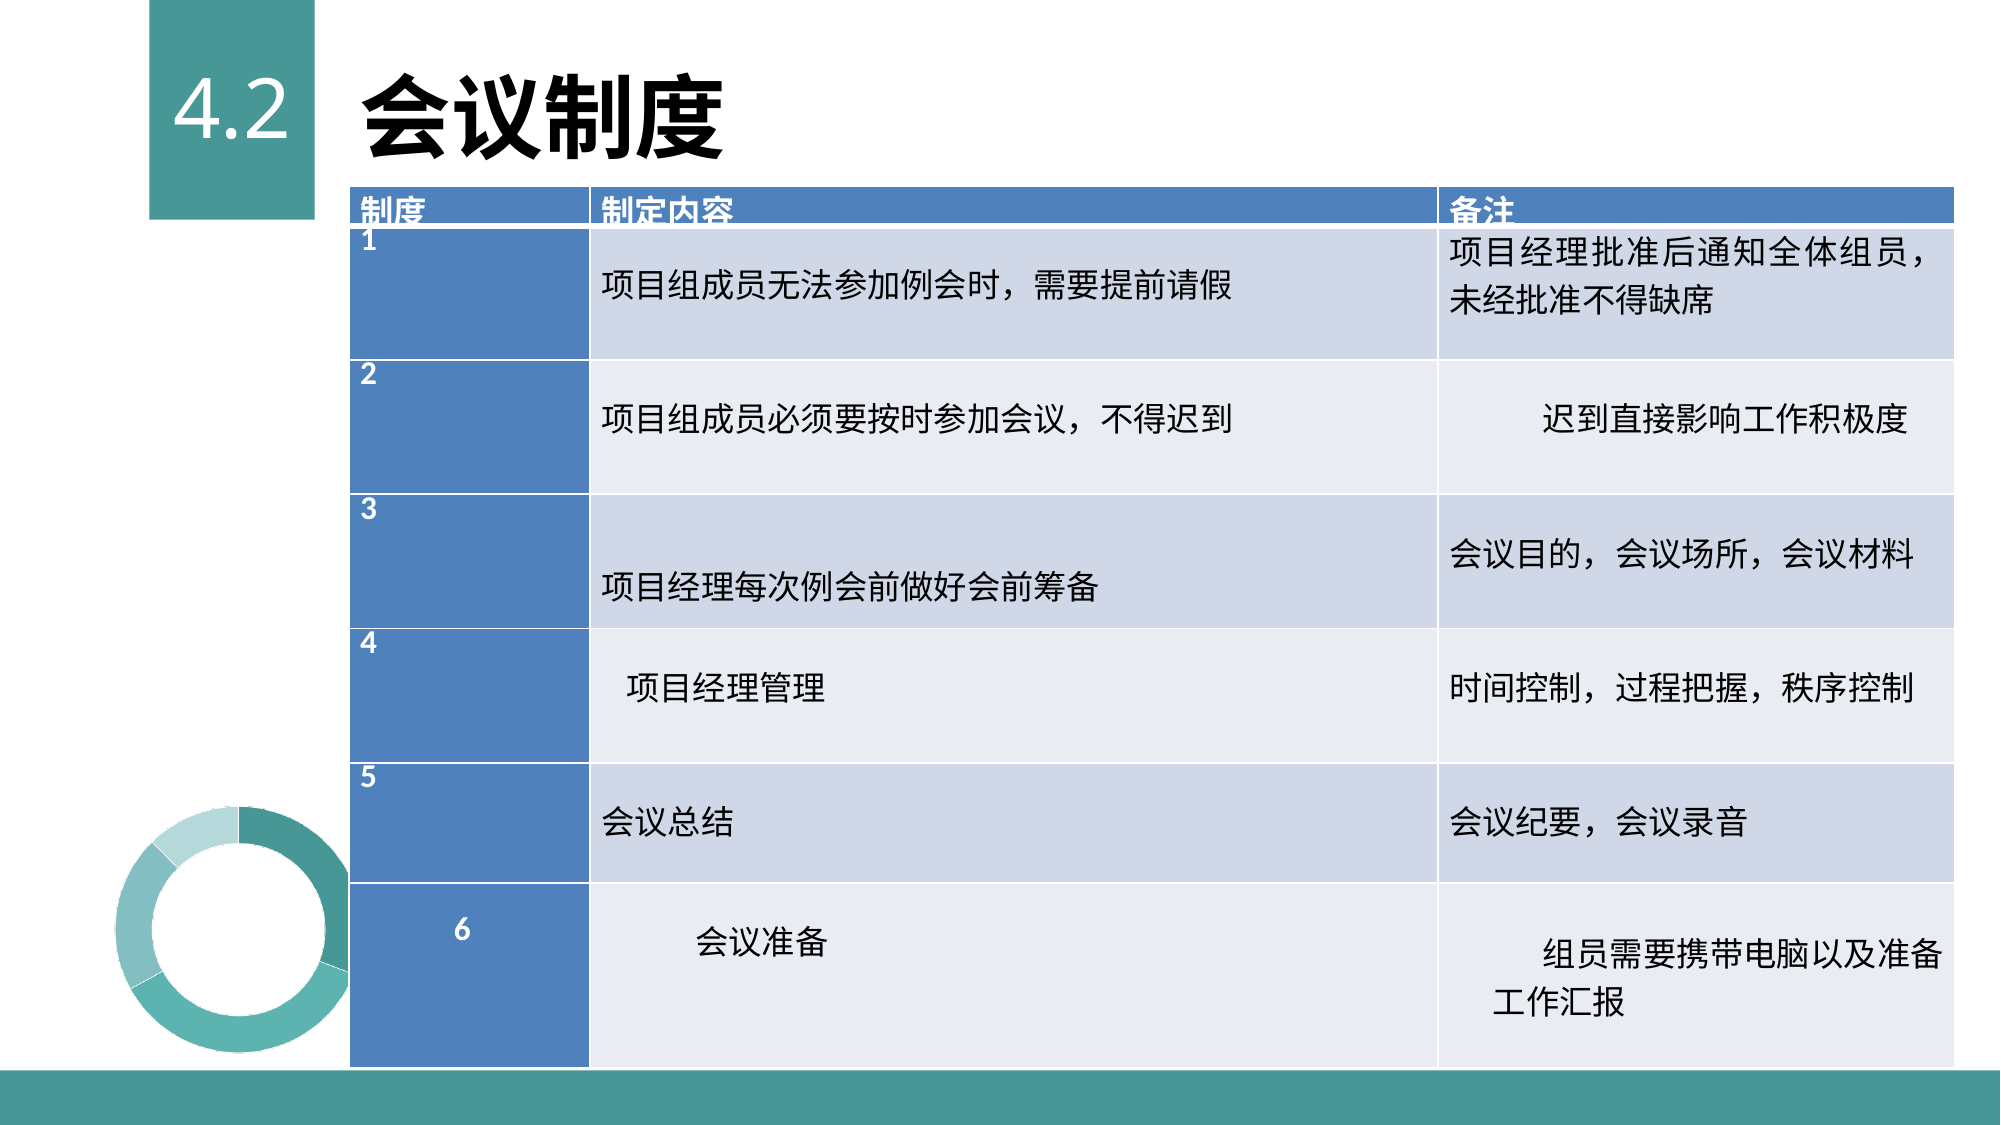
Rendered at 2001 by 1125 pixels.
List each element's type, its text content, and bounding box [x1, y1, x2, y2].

table_cell 项目经理每次例会前做好会前筹备 [591, 495, 1437, 628]
table_cell 1 [350, 229, 589, 359]
table_cell 项目经理管理 [591, 629, 1437, 762]
text_box [149, 163, 315, 220]
table_cell 4 [350, 629, 589, 762]
table_cell 会议目的，会议场所，会议材料 [1439, 495, 1954, 628]
text_box 会议制度 [345, 52, 1385, 178]
table_cell 会议准备 [591, 884, 1437, 1067]
table_cell 3 [350, 495, 589, 628]
table_cell 时间控制，过程把握，秩序控制 [1439, 629, 1954, 762]
table_cell 组员需要携带电脑以及准备工作汇报 [1439, 884, 1954, 1067]
table_cell 项目组成员必须要按时参加会议，不得迟到 [591, 361, 1437, 493]
text_box 4.2 [149, 47, 315, 163]
table_header 备注 [1439, 187, 1954, 223]
picture [19, 794, 457, 1064]
table_cell 5 [350, 764, 589, 882]
table_cell 2 [350, 361, 589, 493]
table_cell 6 [460, 884, 589, 1067]
table_cell 迟到直接影响工作积极度 [1439, 361, 1954, 493]
table_cell 项目经理批准后通知全体组员，未经批准不得缺席 [1439, 229, 1954, 359]
text_box [149, 0, 315, 47]
table_cell 项目组成员无法参加例会时，需要提前请假 [591, 229, 1437, 359]
table_header 制定内容 [591, 187, 1437, 223]
text_box [0, 1070, 2000, 1125]
table_header 制度 [350, 187, 589, 223]
table_cell 会议总结 [591, 764, 1437, 882]
table_cell 会议纪要，会议录音 [1439, 764, 1954, 882]
